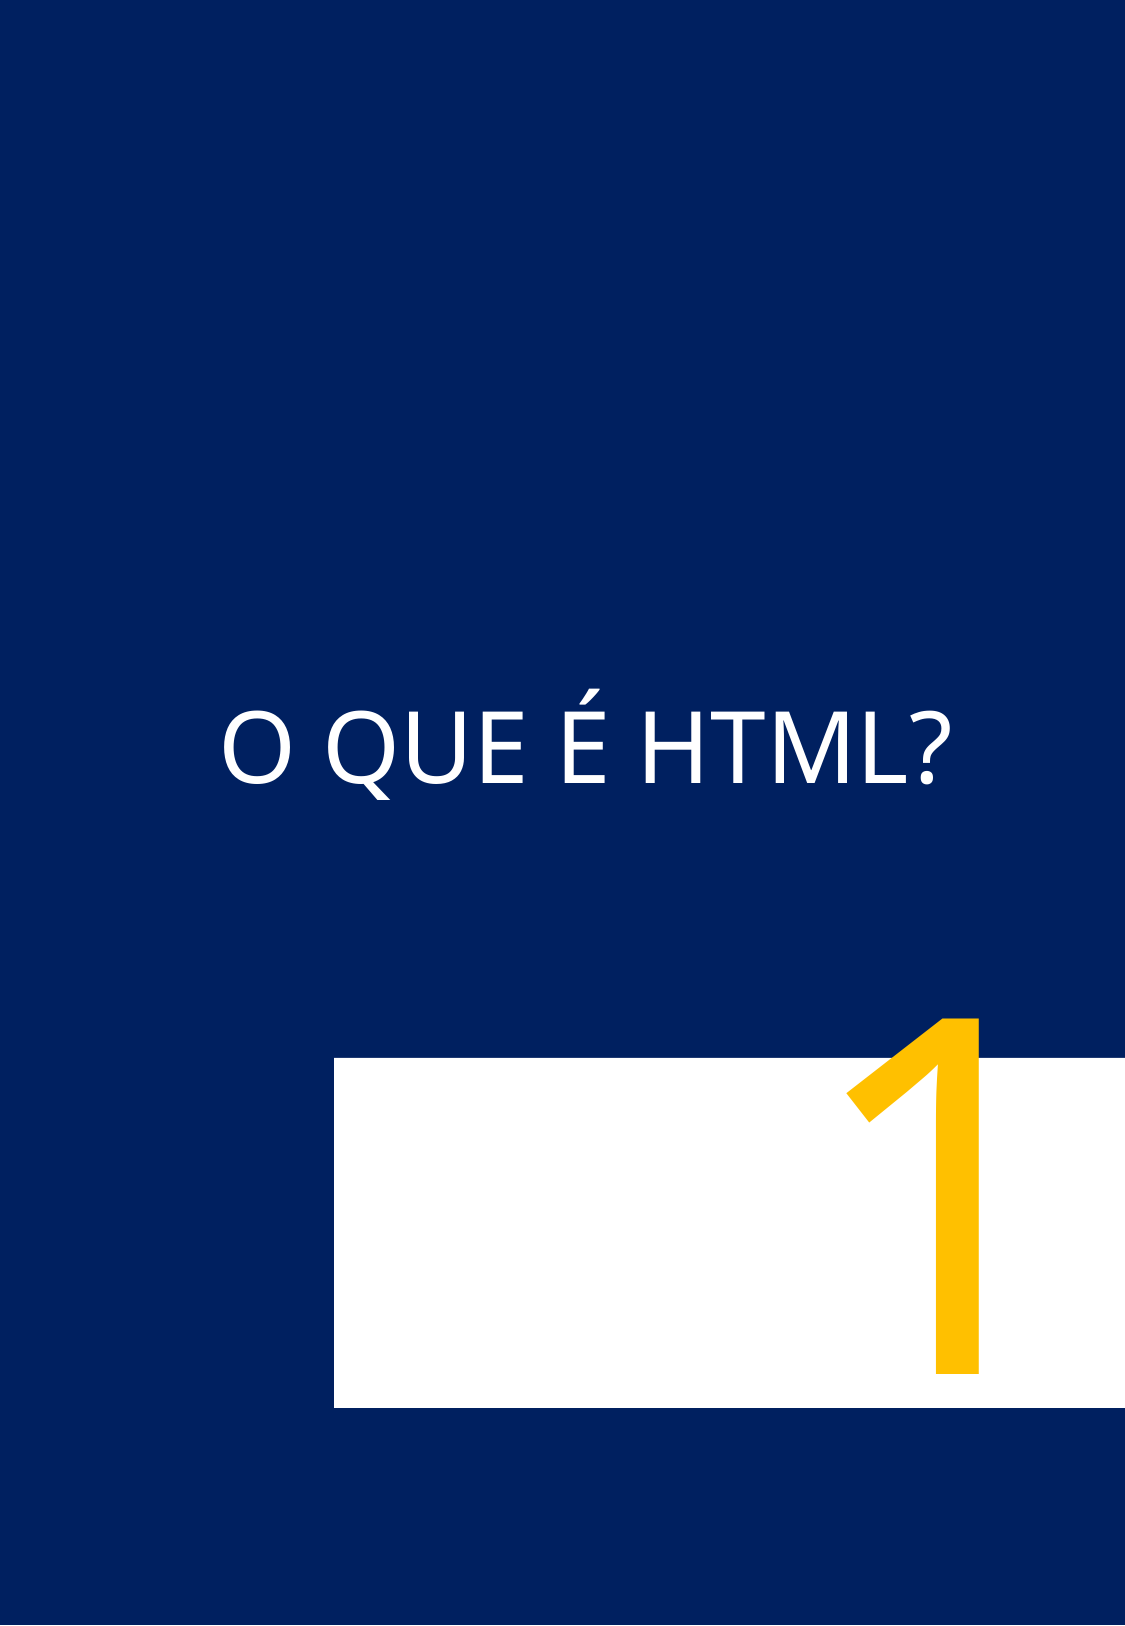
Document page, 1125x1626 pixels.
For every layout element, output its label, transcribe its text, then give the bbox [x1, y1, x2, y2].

text_box [333, 1057, 788, 1409]
text_box O QUE É HTML? [108, 676, 1065, 811]
text_box 1 [788, 869, 1123, 1482]
